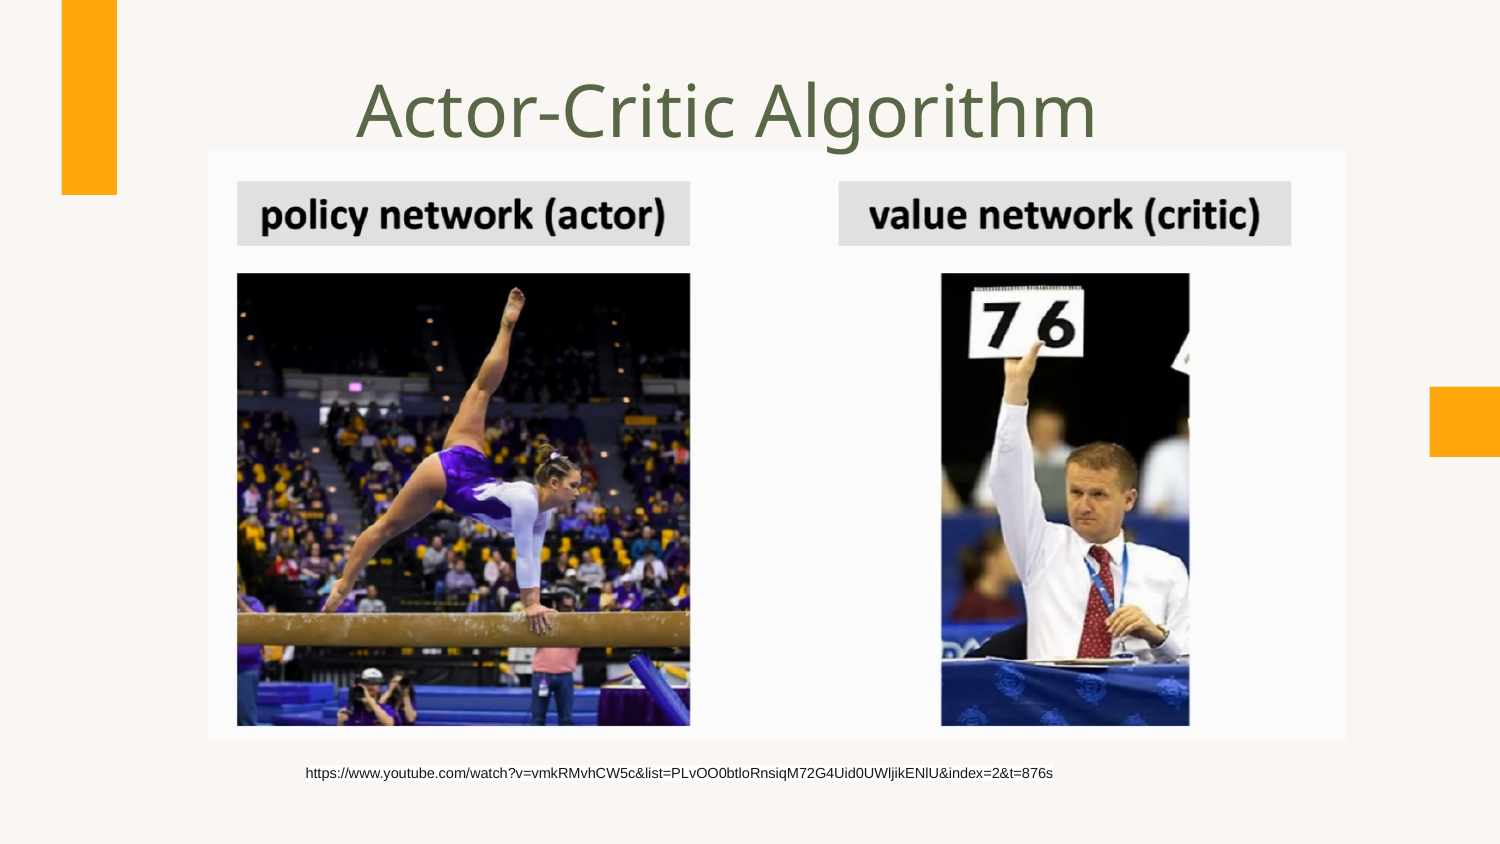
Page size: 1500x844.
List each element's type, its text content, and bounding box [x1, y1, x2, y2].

picture [209, 150, 1346, 741]
text_box Actor-Critic Algorithm [191, 49, 1264, 168]
text_box https://www.youtube.com/watch?v=vmkRMvhCW5c&list=PLvOO0btloRnsiqM72G4Uid0UWljikENlU&index=2&t=876s [290, 754, 1210, 790]
